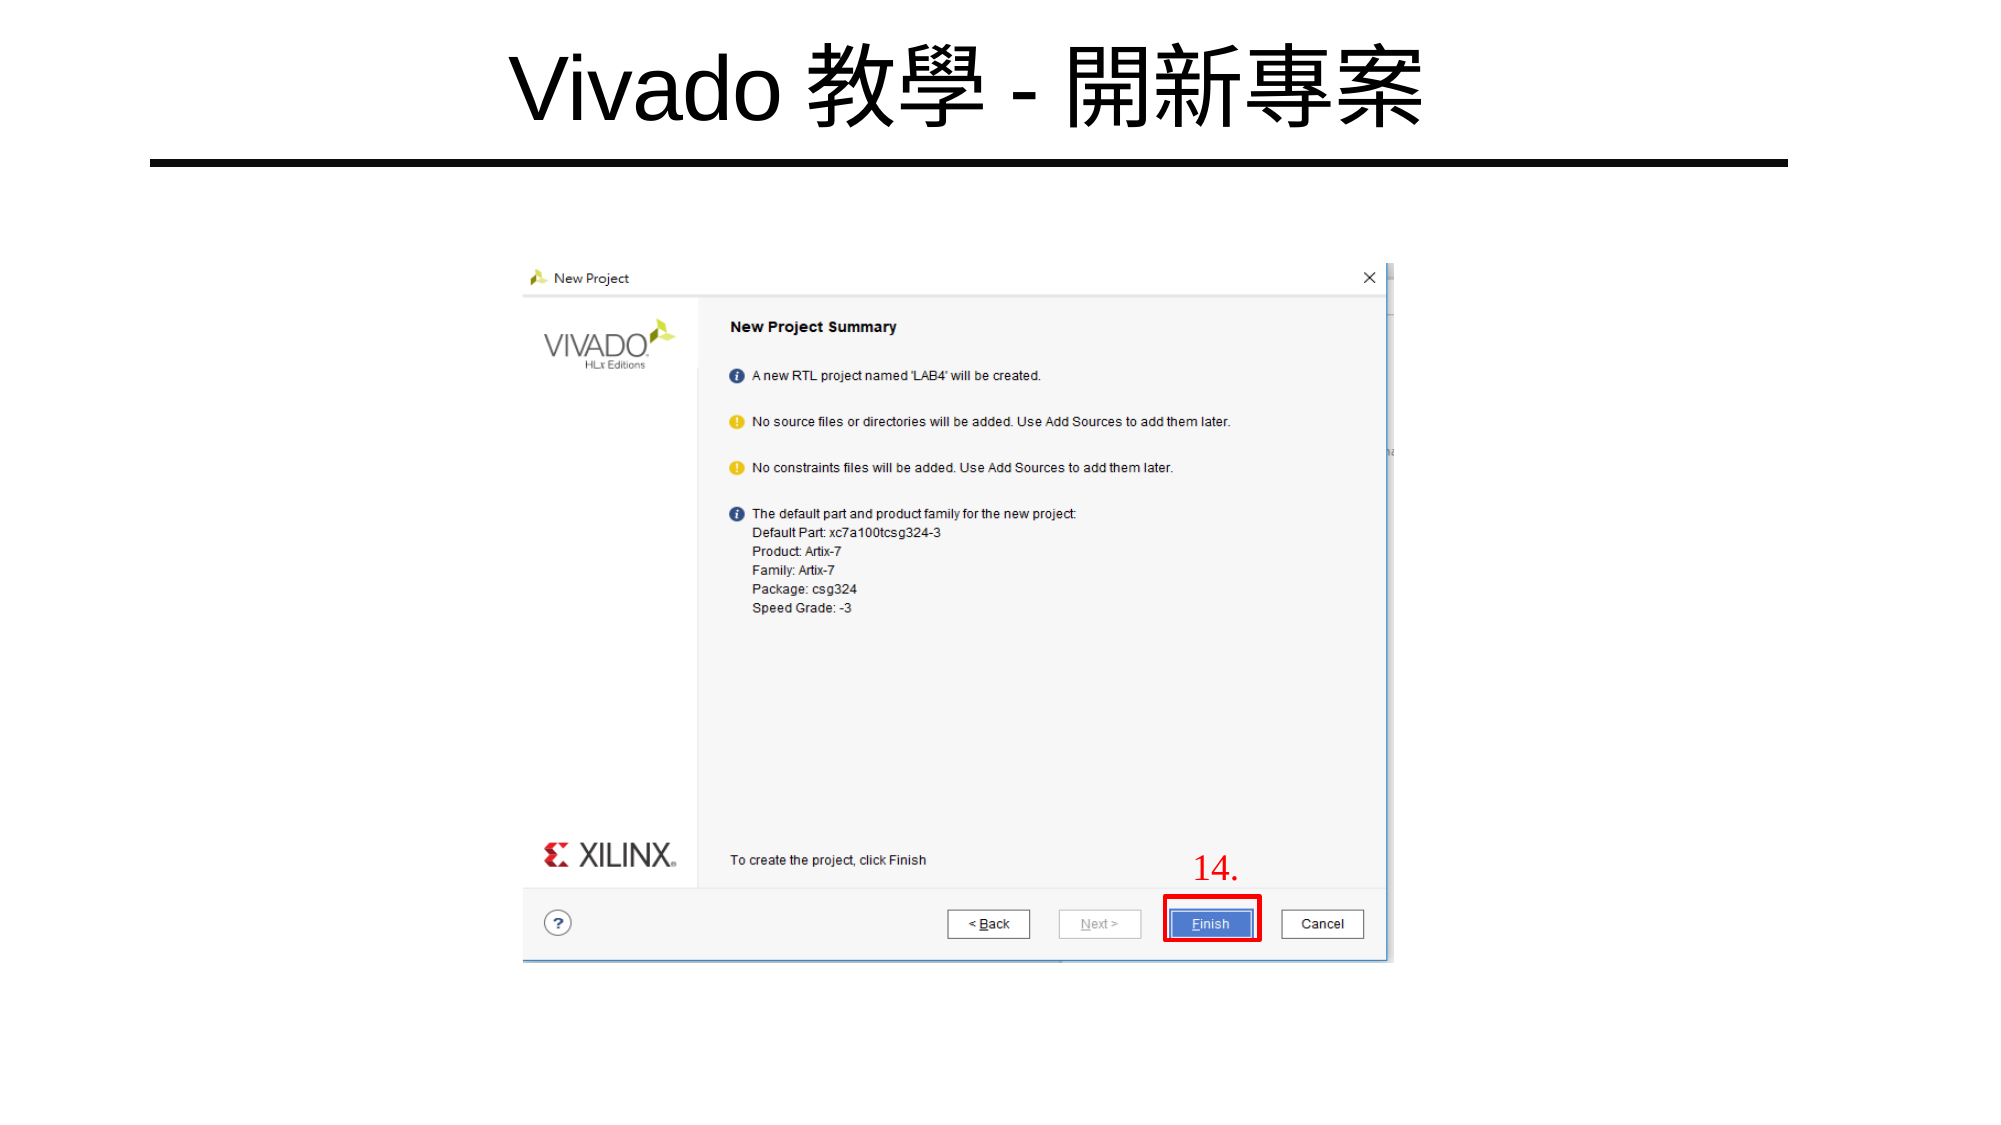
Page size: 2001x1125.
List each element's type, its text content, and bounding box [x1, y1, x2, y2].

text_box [522, 263, 1394, 963]
text_box Vivado教學-開新專案 [148, 27, 1787, 148]
